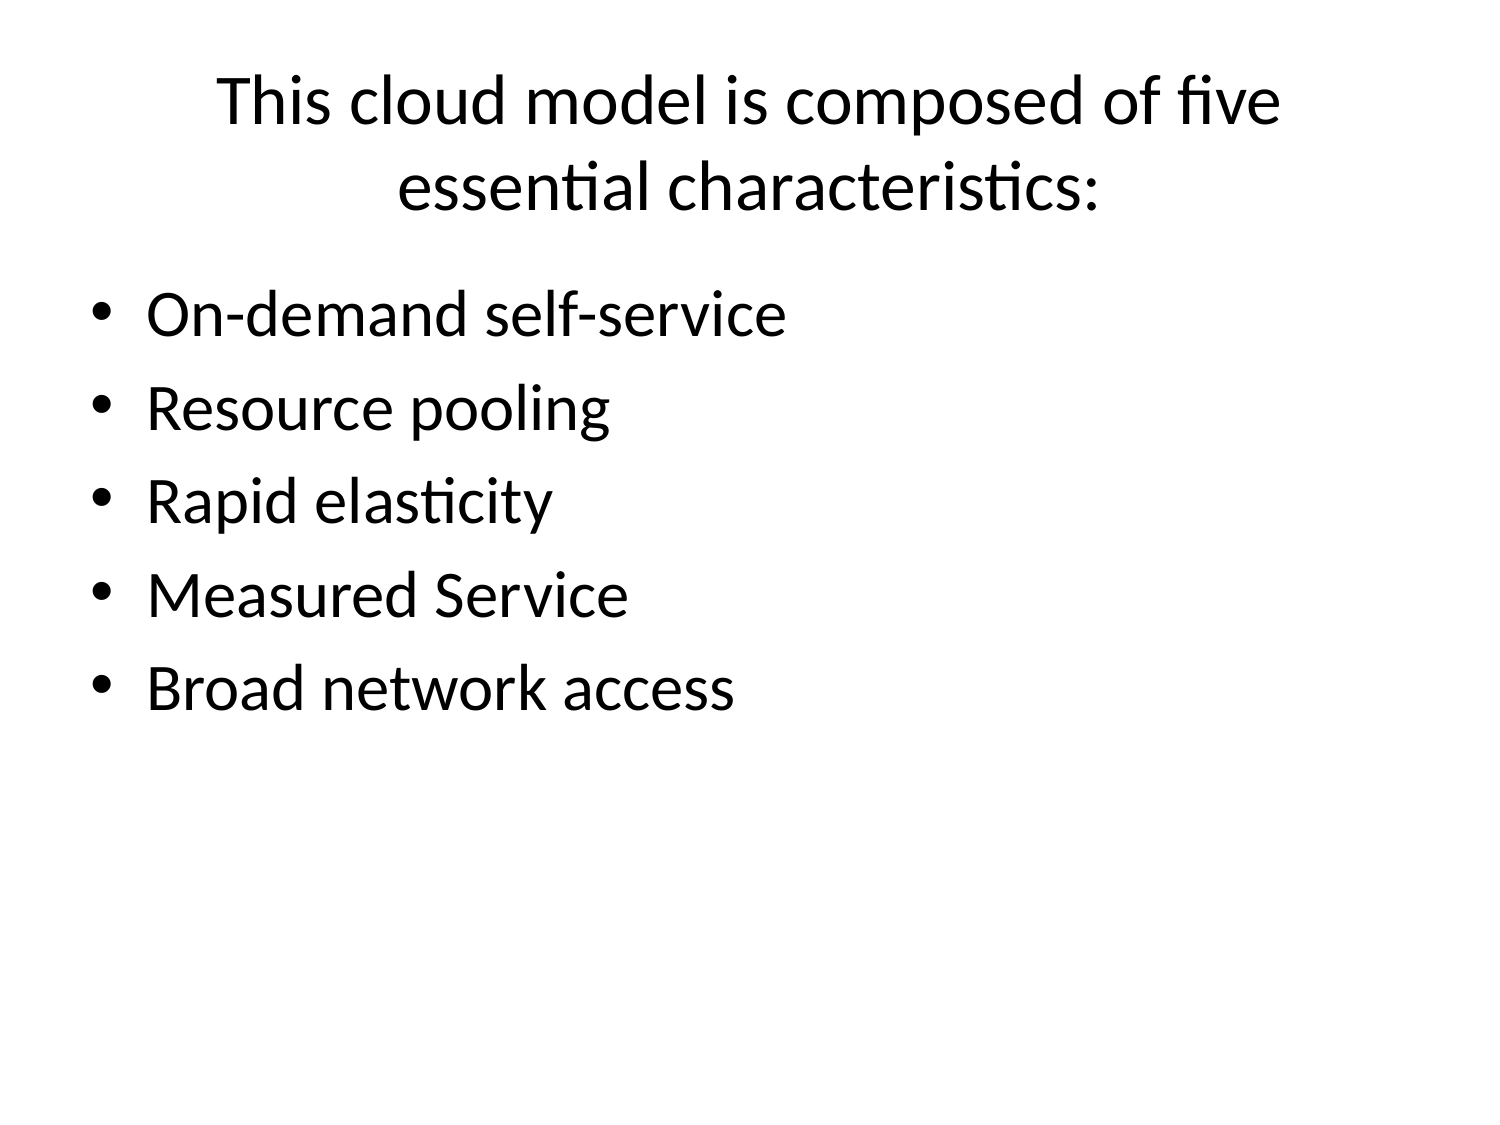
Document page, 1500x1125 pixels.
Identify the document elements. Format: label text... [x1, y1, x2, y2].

list On-demand self-service Resource pooling Rapid elasticity Measured Service Broad network access [75, 262, 1425, 1005]
title This cloud model is composed of five essential characteristics: [75, 45, 1425, 233]
